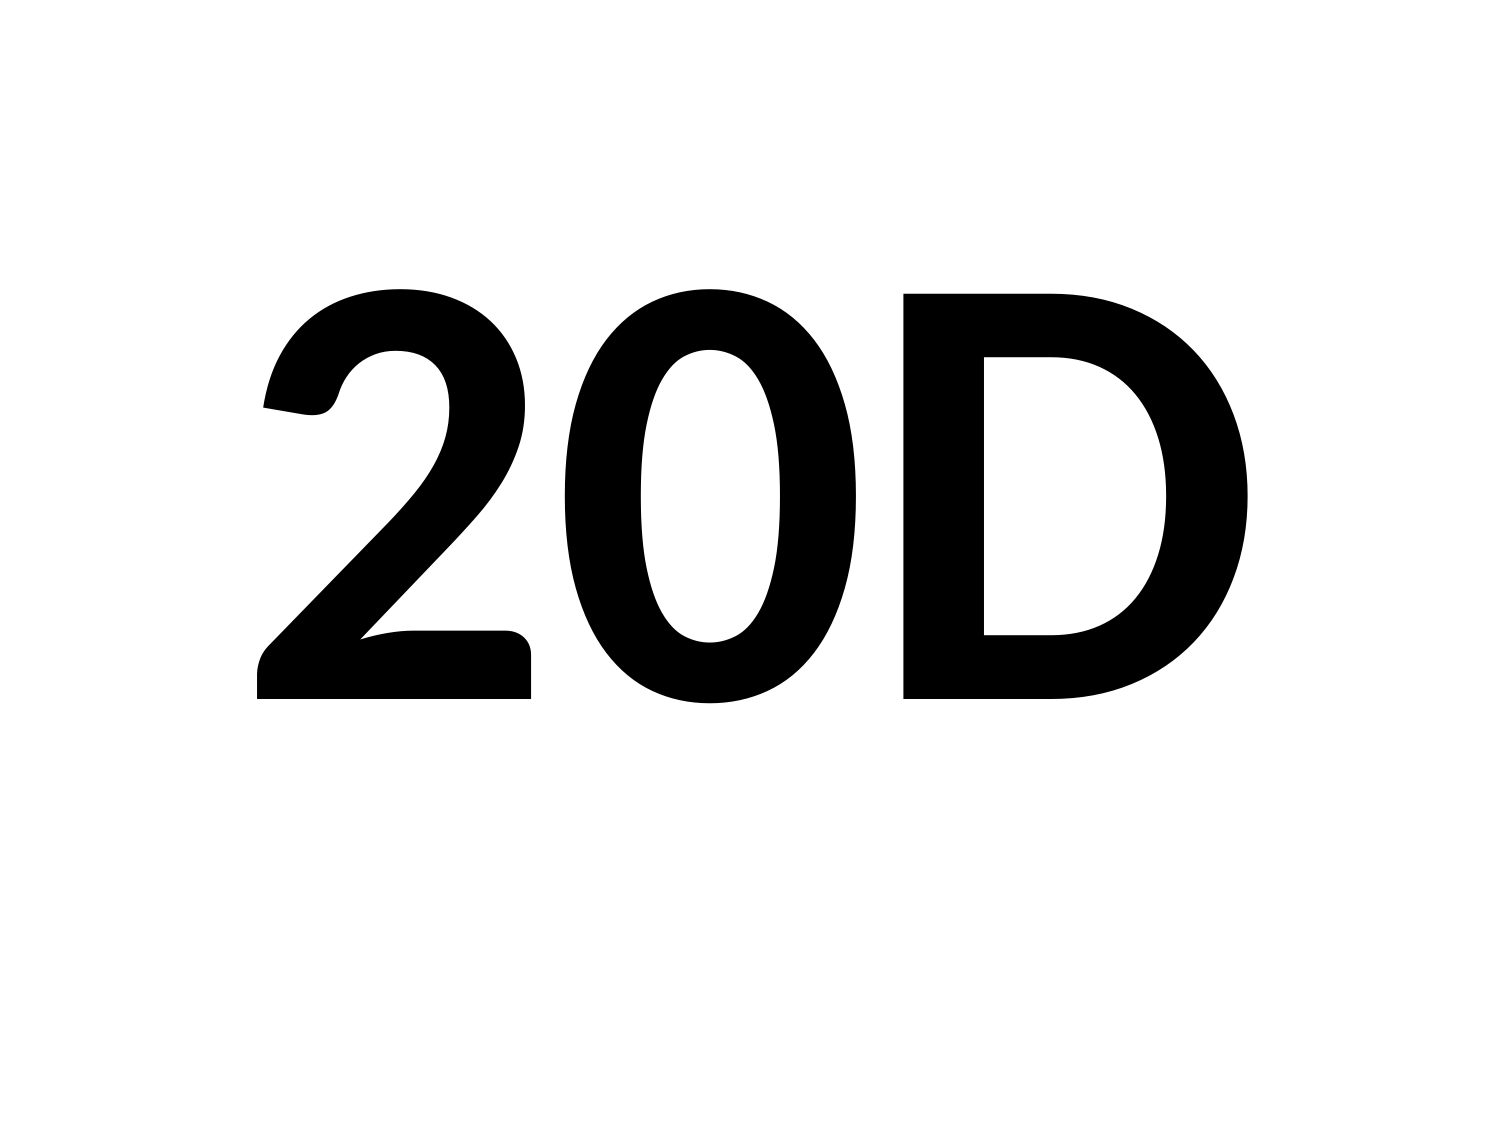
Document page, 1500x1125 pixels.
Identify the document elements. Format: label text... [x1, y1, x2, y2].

text_box 20D [221, 67, 1279, 833]
